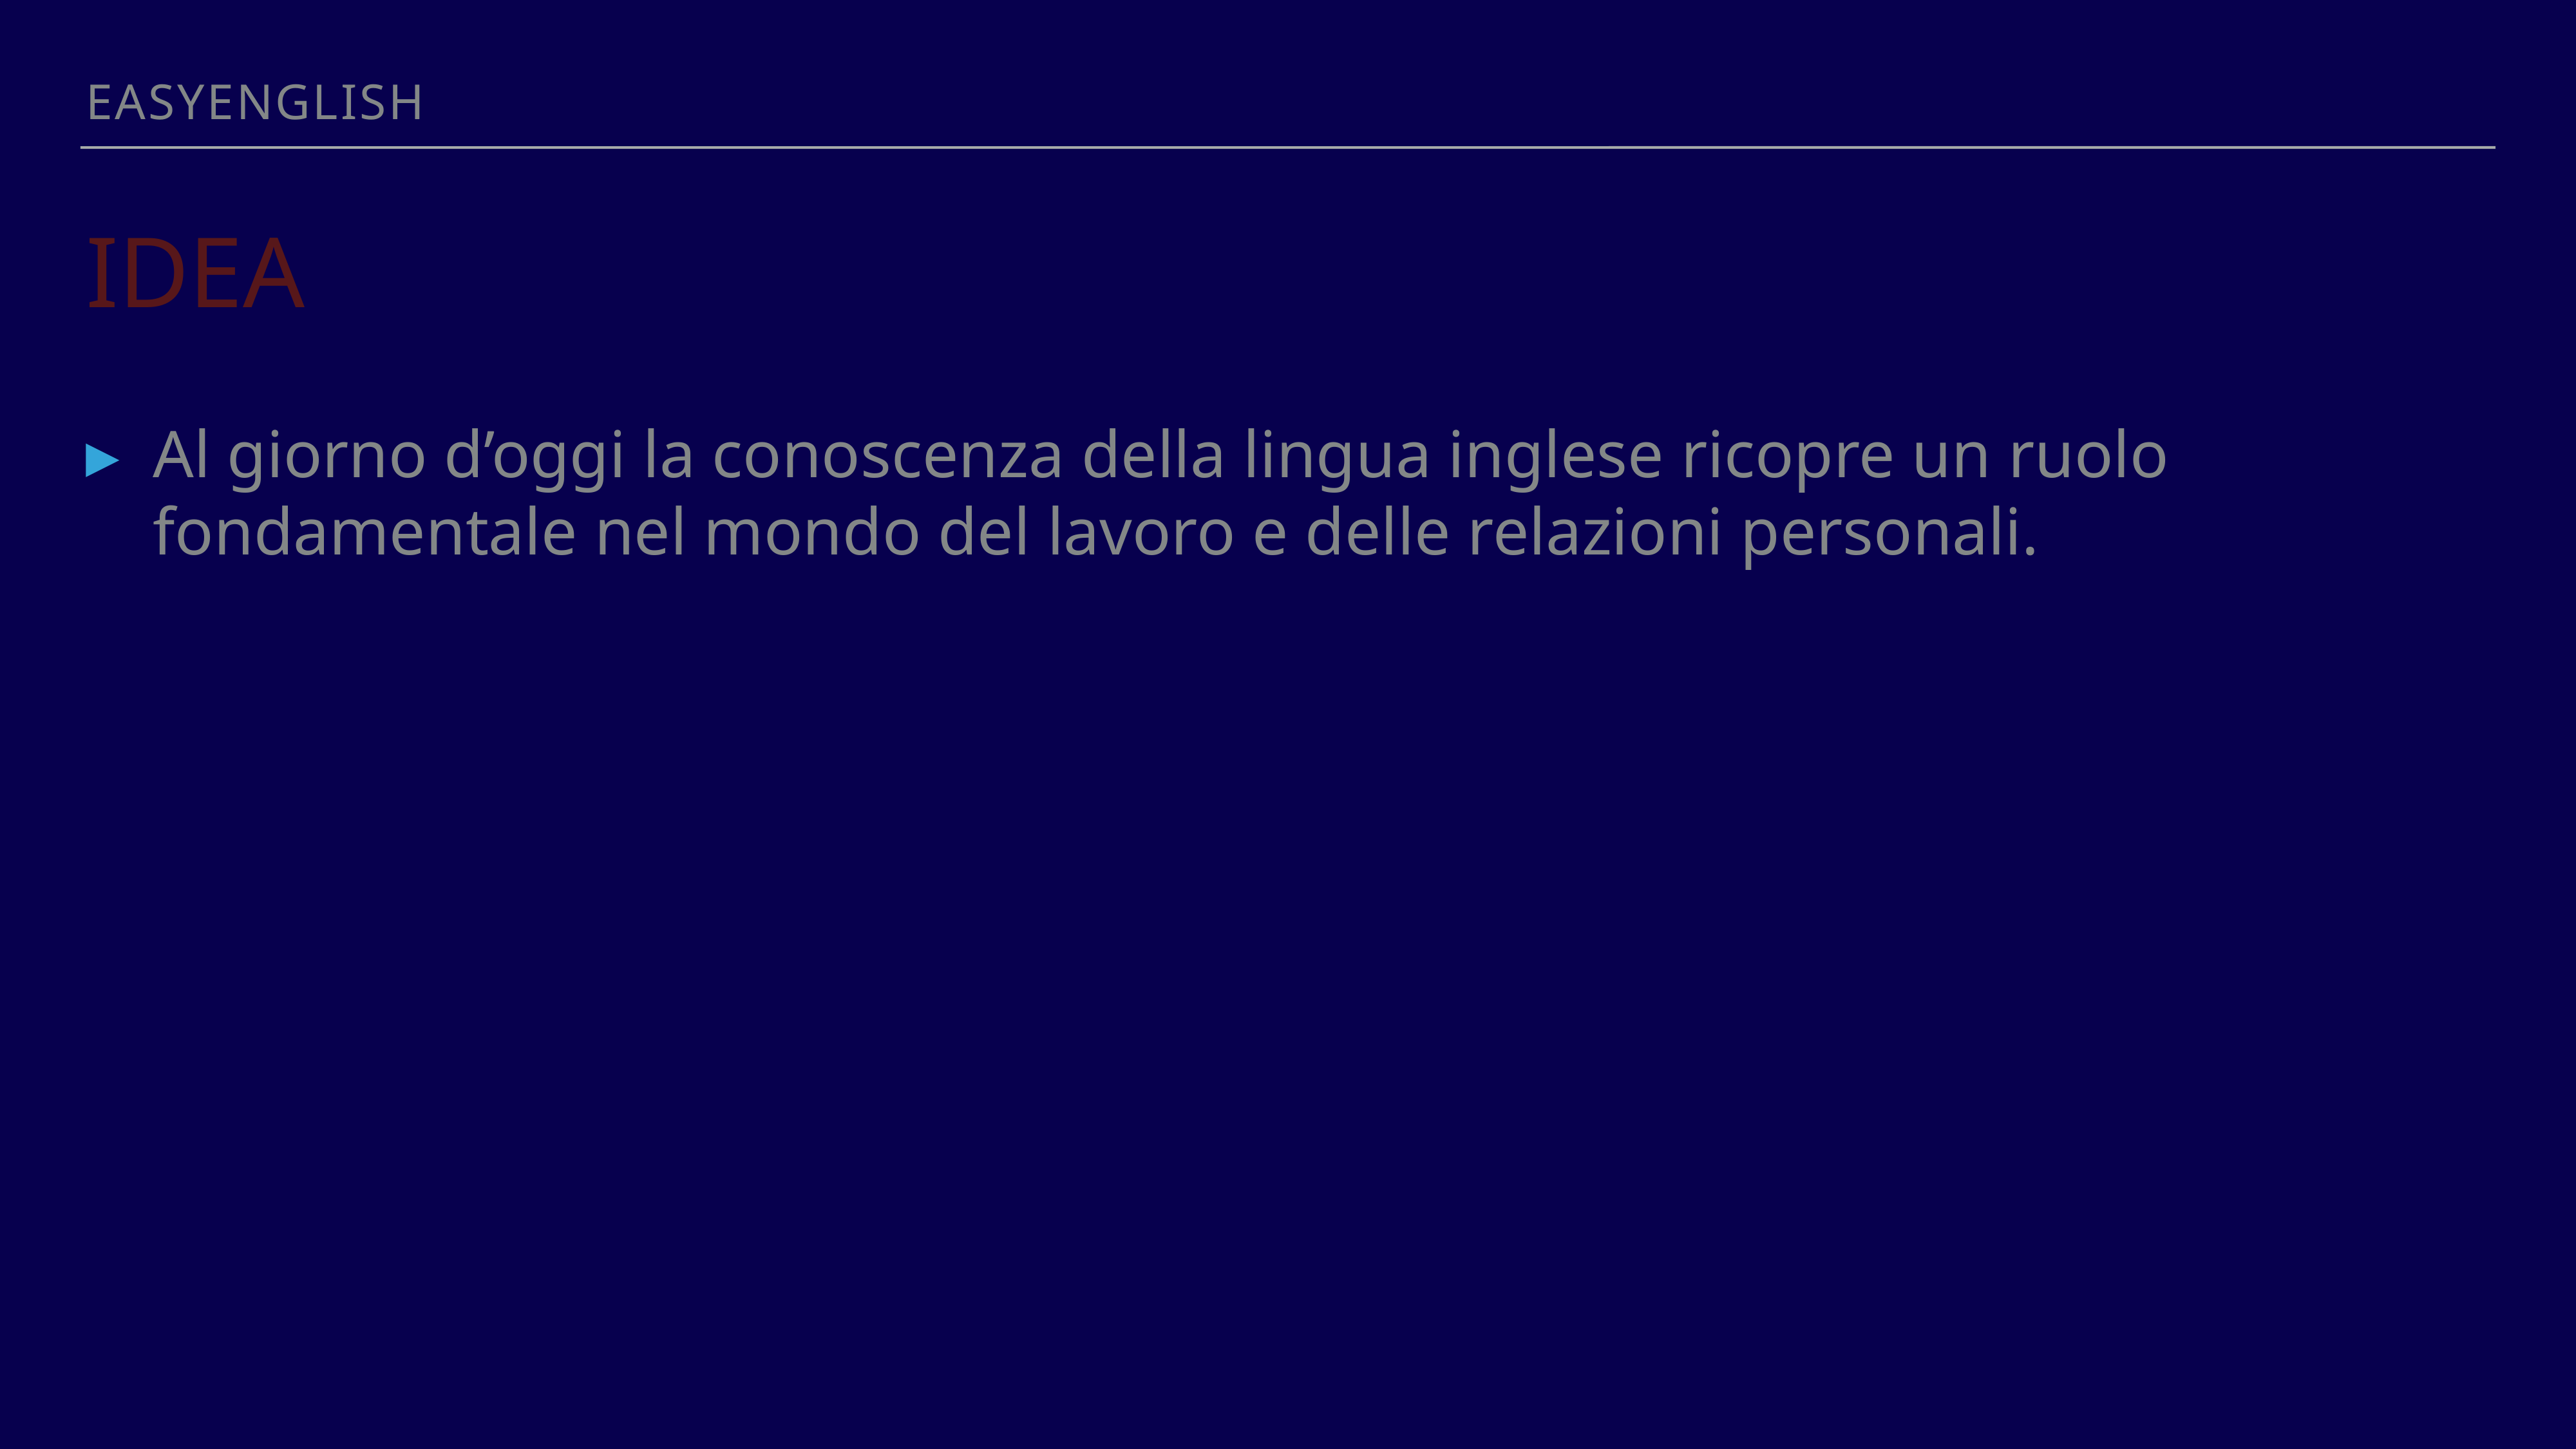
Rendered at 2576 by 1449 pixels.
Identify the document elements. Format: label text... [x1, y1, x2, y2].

list EASYENGLISH [80, 66, 2295, 135]
title IDEA [80, 227, 2496, 336]
list Al giorno d’oggi la conoscenza della lingua inglese ricopre un ruolo fondamentale nel mondo del lavoro e delle relazioni personali. [80, 407, 2496, 1316]
